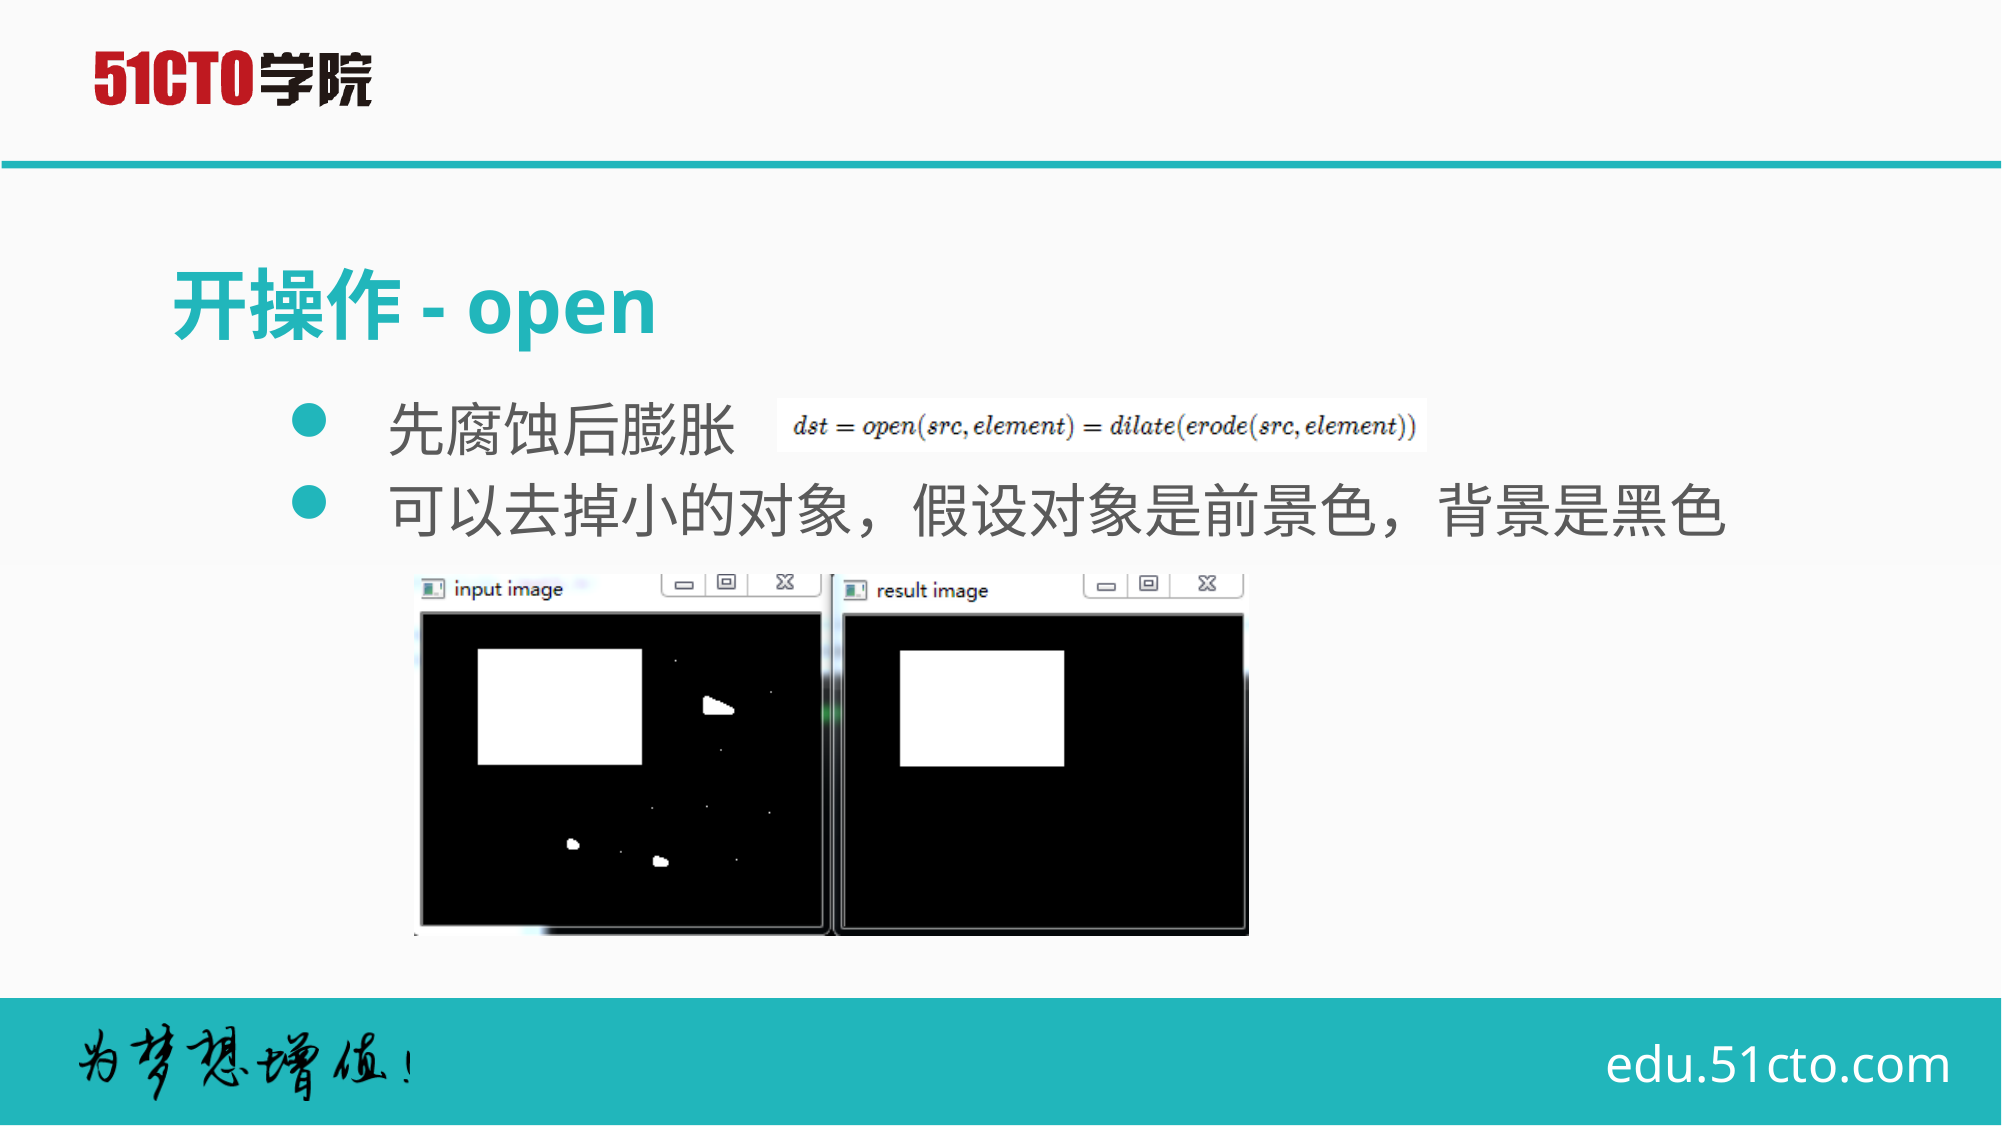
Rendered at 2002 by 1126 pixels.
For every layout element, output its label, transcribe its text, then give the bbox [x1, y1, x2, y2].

picture [79, 1023, 410, 1101]
picture [777, 398, 1427, 452]
picture [90, 42, 375, 111]
picture [414, 574, 1250, 936]
list 先腐蚀后膨胀 可以去掉小的对象，假设对象是前景色，背景是黑色 [109, 385, 1868, 997]
title 开操作- open [156, 243, 1831, 362]
